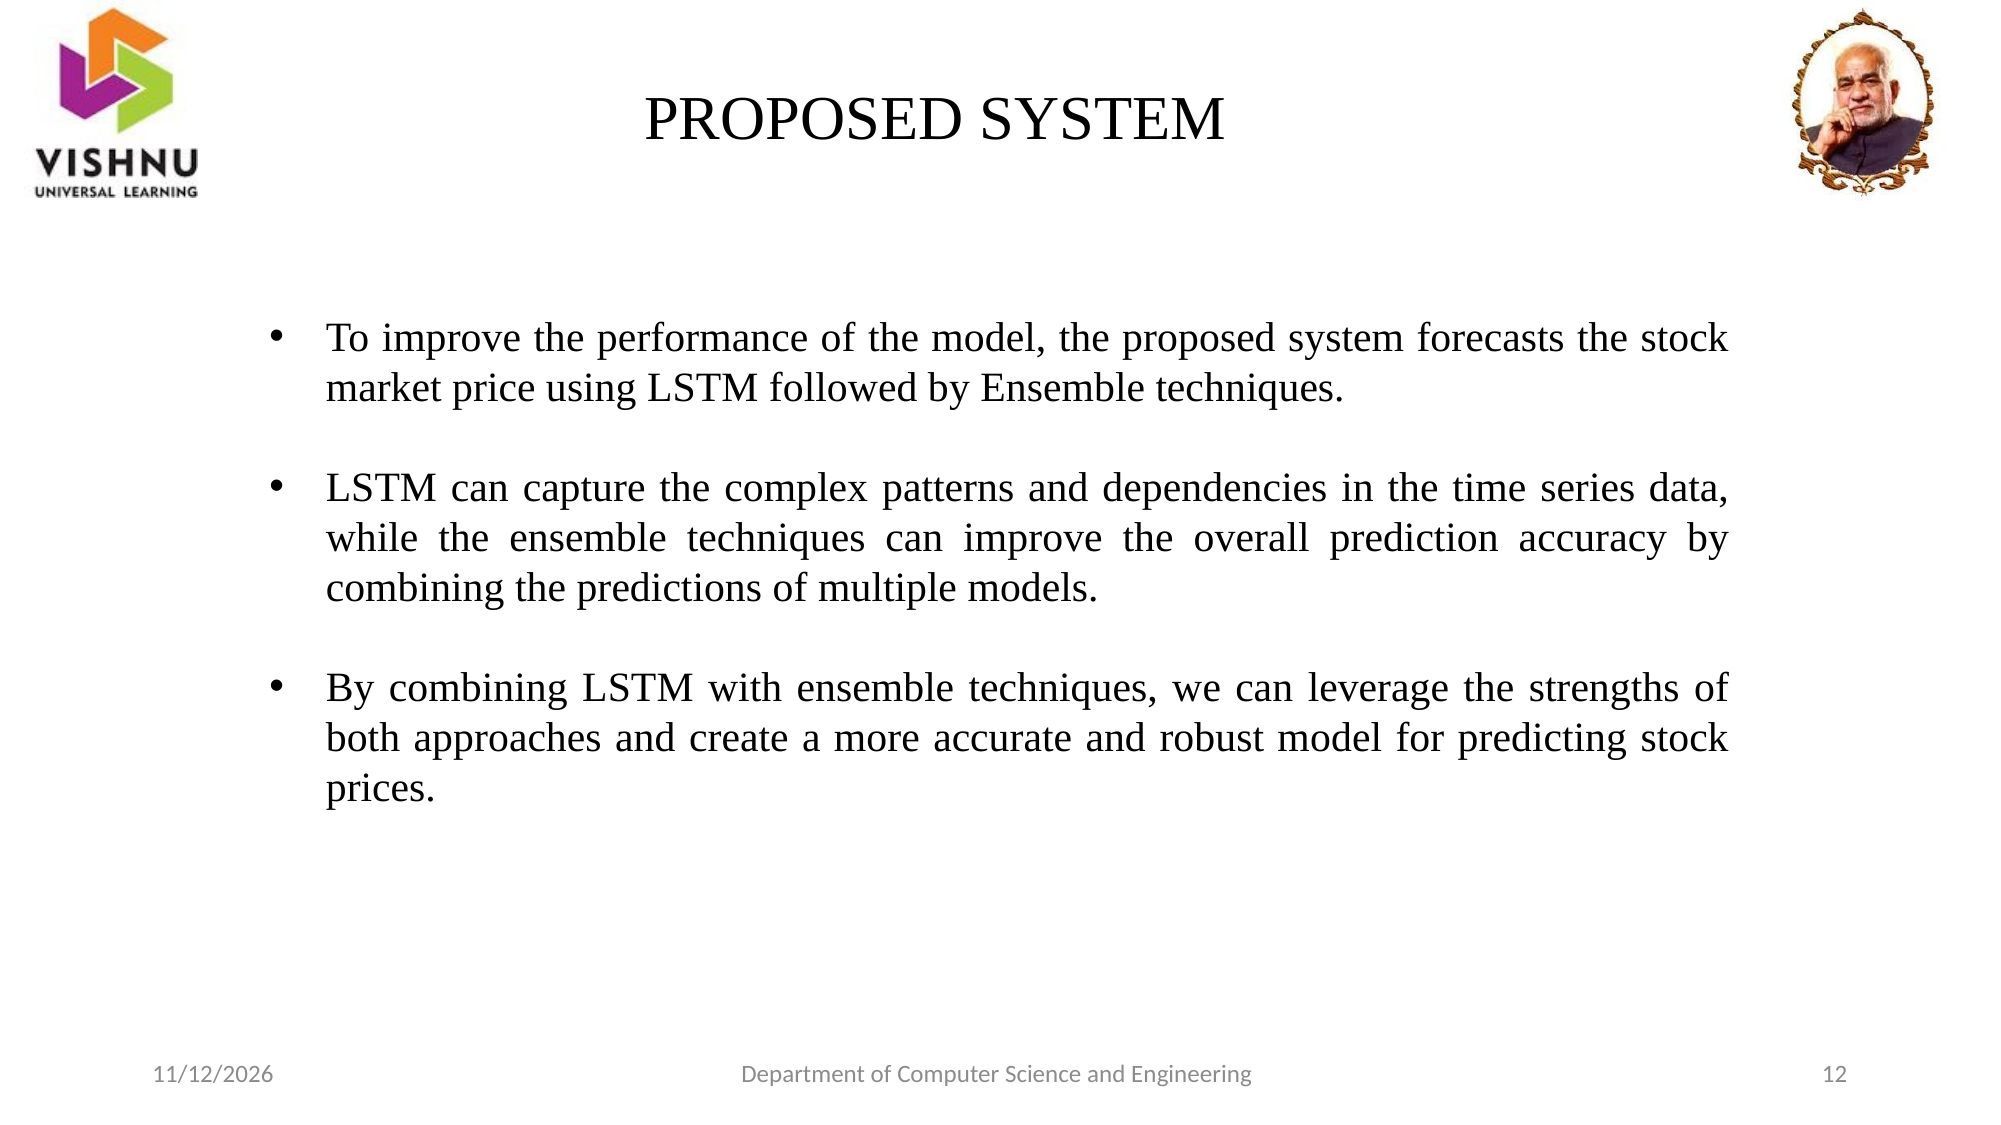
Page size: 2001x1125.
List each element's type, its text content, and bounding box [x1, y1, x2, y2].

picture [24, 0, 198, 198]
text_box PROPOSED SYSTEM [629, 69, 1413, 160]
text_box To improve the performance of the model, the proposed system forecasts the stock market price using LSTM followed by Ensemble techniques. LSTM can capture the complex patterns and dependencies in the time series data, while the ensemble techniques can improve the overall prediction accuracy by combining the predictions of multiple models. By combining LSTM with ensemble techniques, we can leverage the strengths of both approaches and create a more accurate and robust model for predicting stock prices. [254, 302, 1746, 868]
slide_number 12 [1412, 1042, 1863, 1103]
footer Department of Computer Science and Engineering [662, 1042, 1338, 1103]
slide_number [137, 1042, 588, 1103]
picture [1783, 0, 1946, 201]
